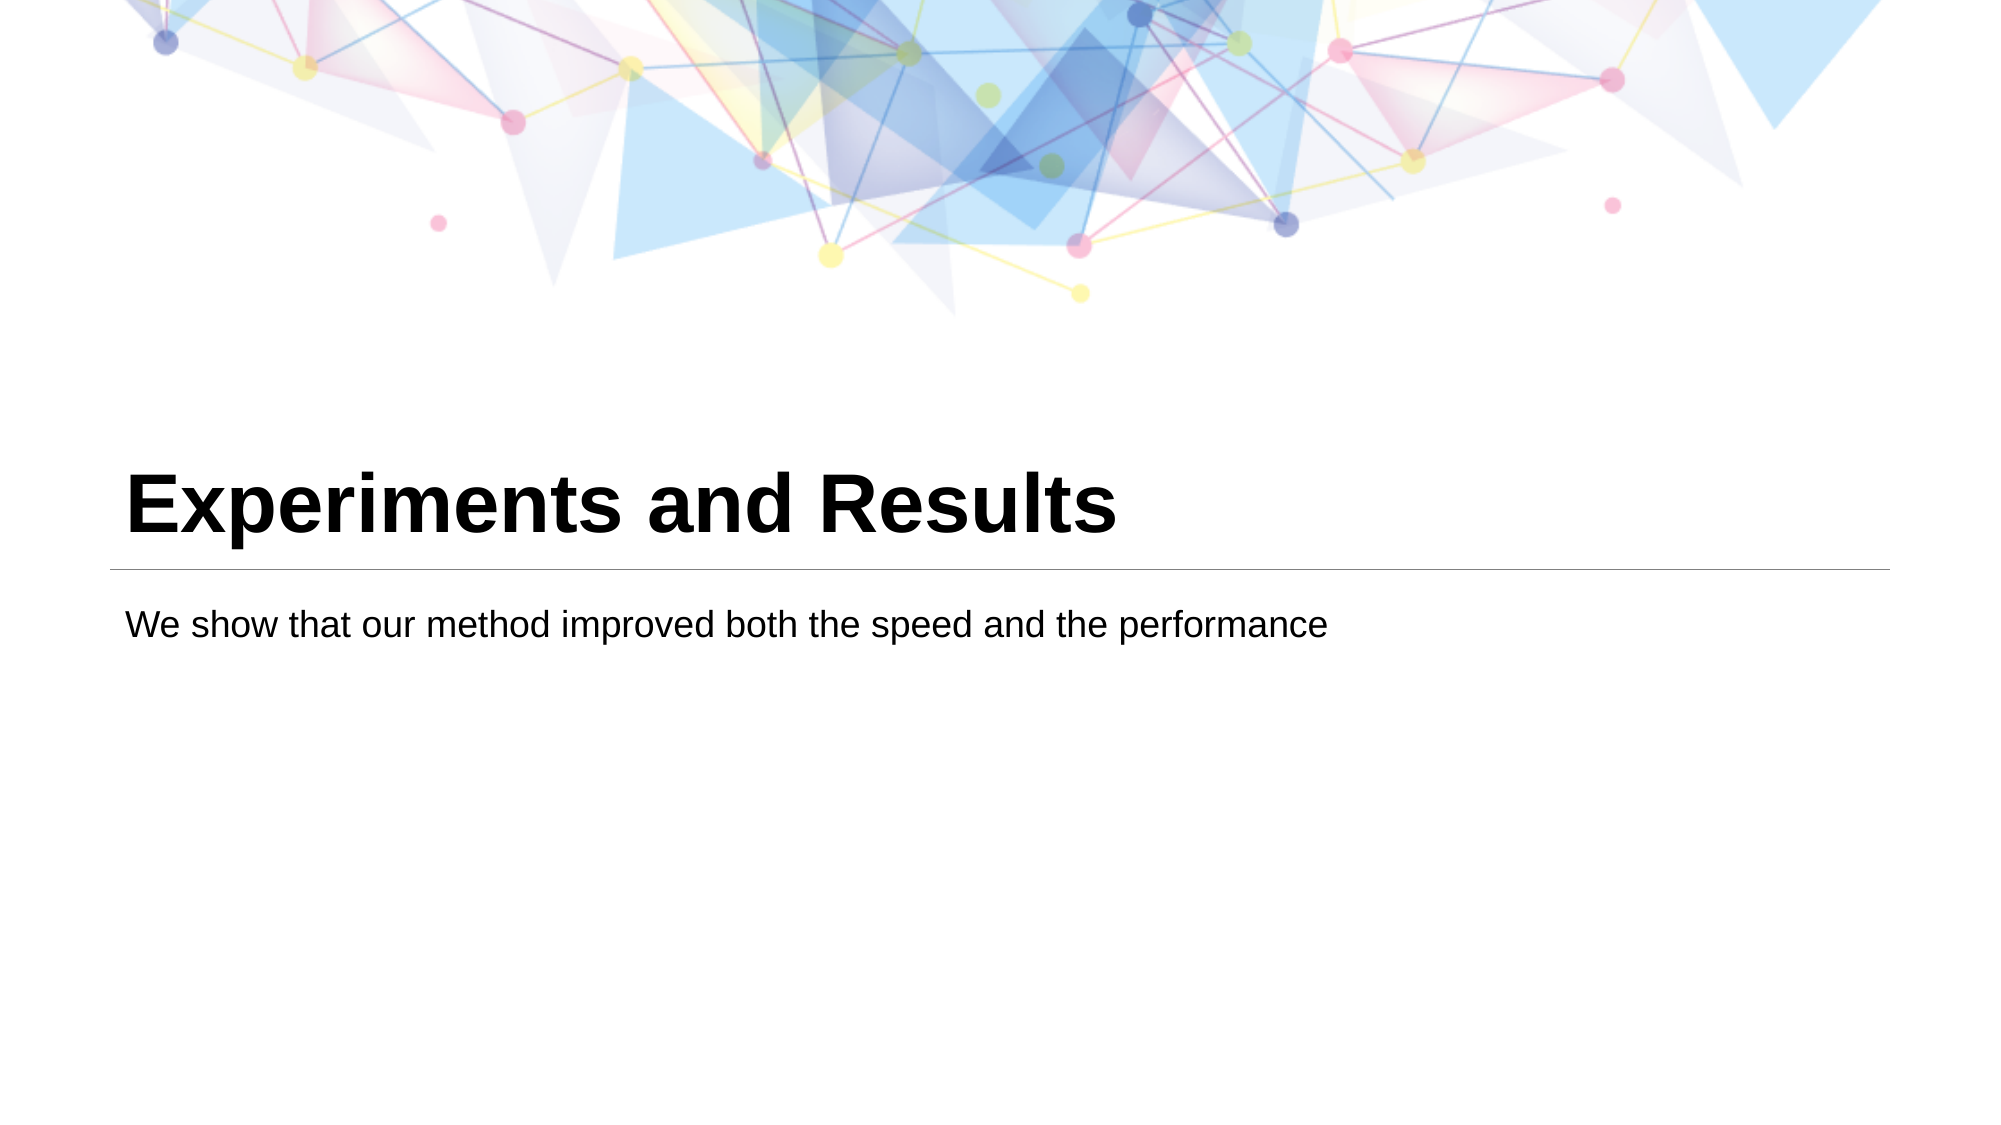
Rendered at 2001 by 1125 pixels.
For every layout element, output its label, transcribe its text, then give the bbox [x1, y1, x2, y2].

list We show that our method improved both the speed and the performance [109, 569, 1890, 748]
picture [7, 0, 1890, 442]
title Experiments and Results [109, 448, 1890, 563]
